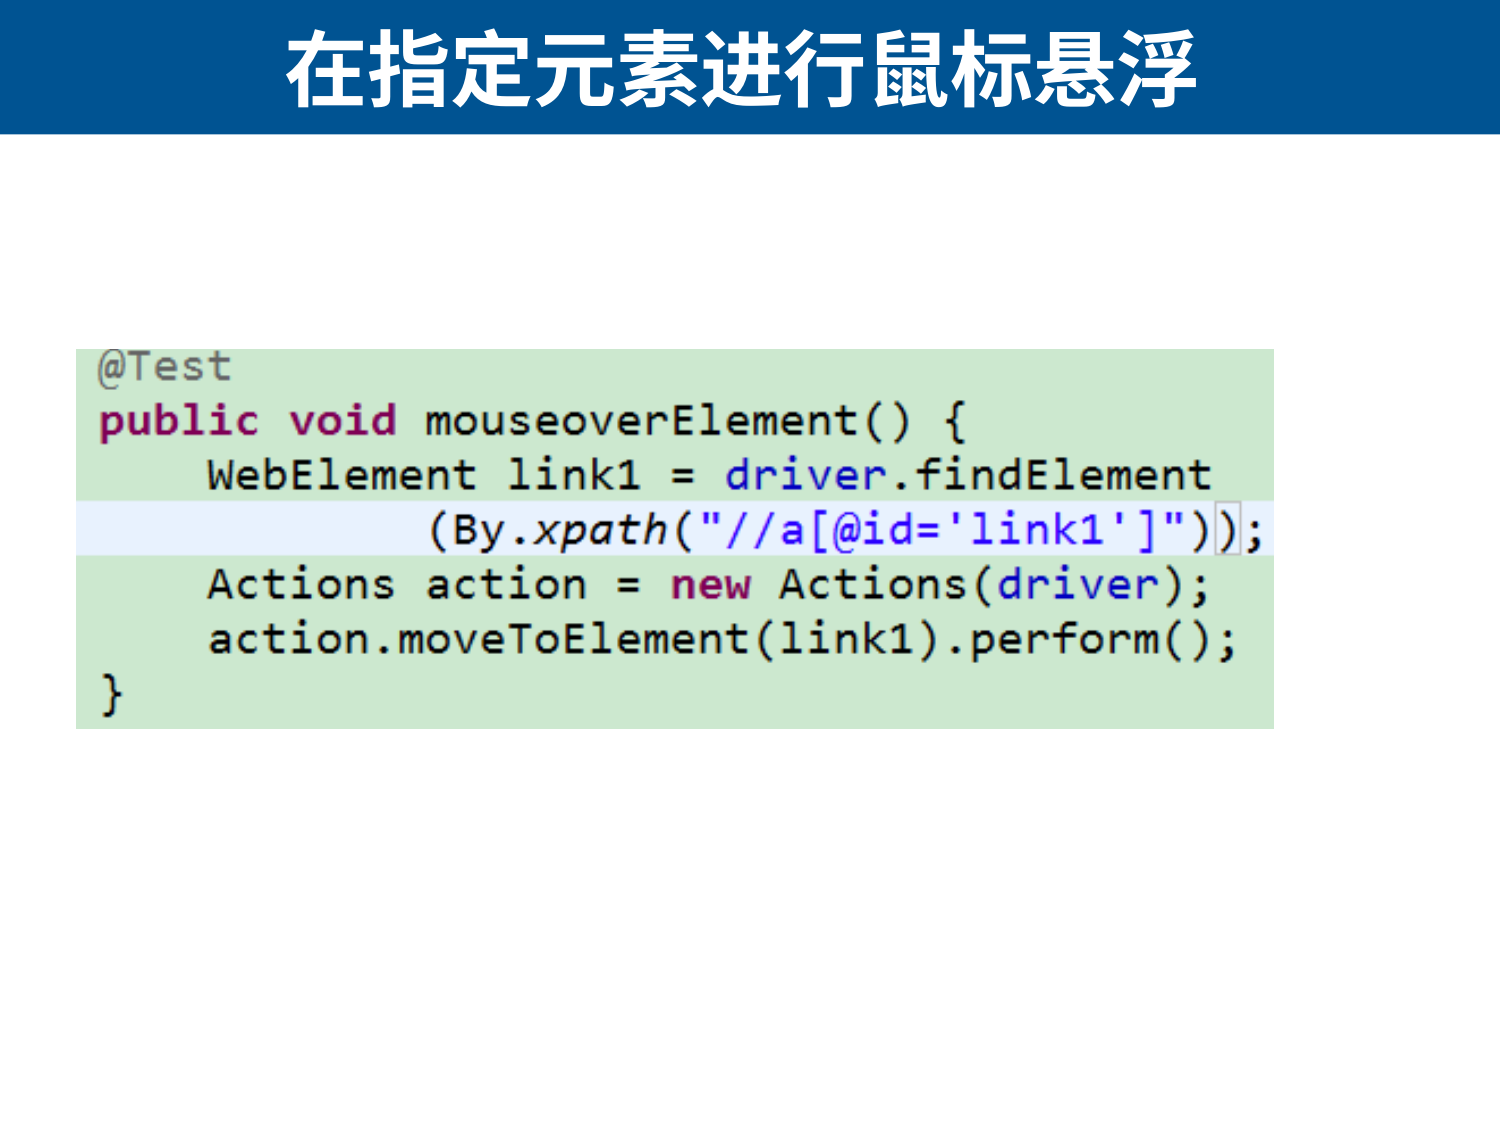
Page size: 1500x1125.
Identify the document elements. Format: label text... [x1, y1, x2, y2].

picture [76, 349, 1274, 729]
title 在指定元素进行鼠标悬浮 [2, 0, 1483, 135]
